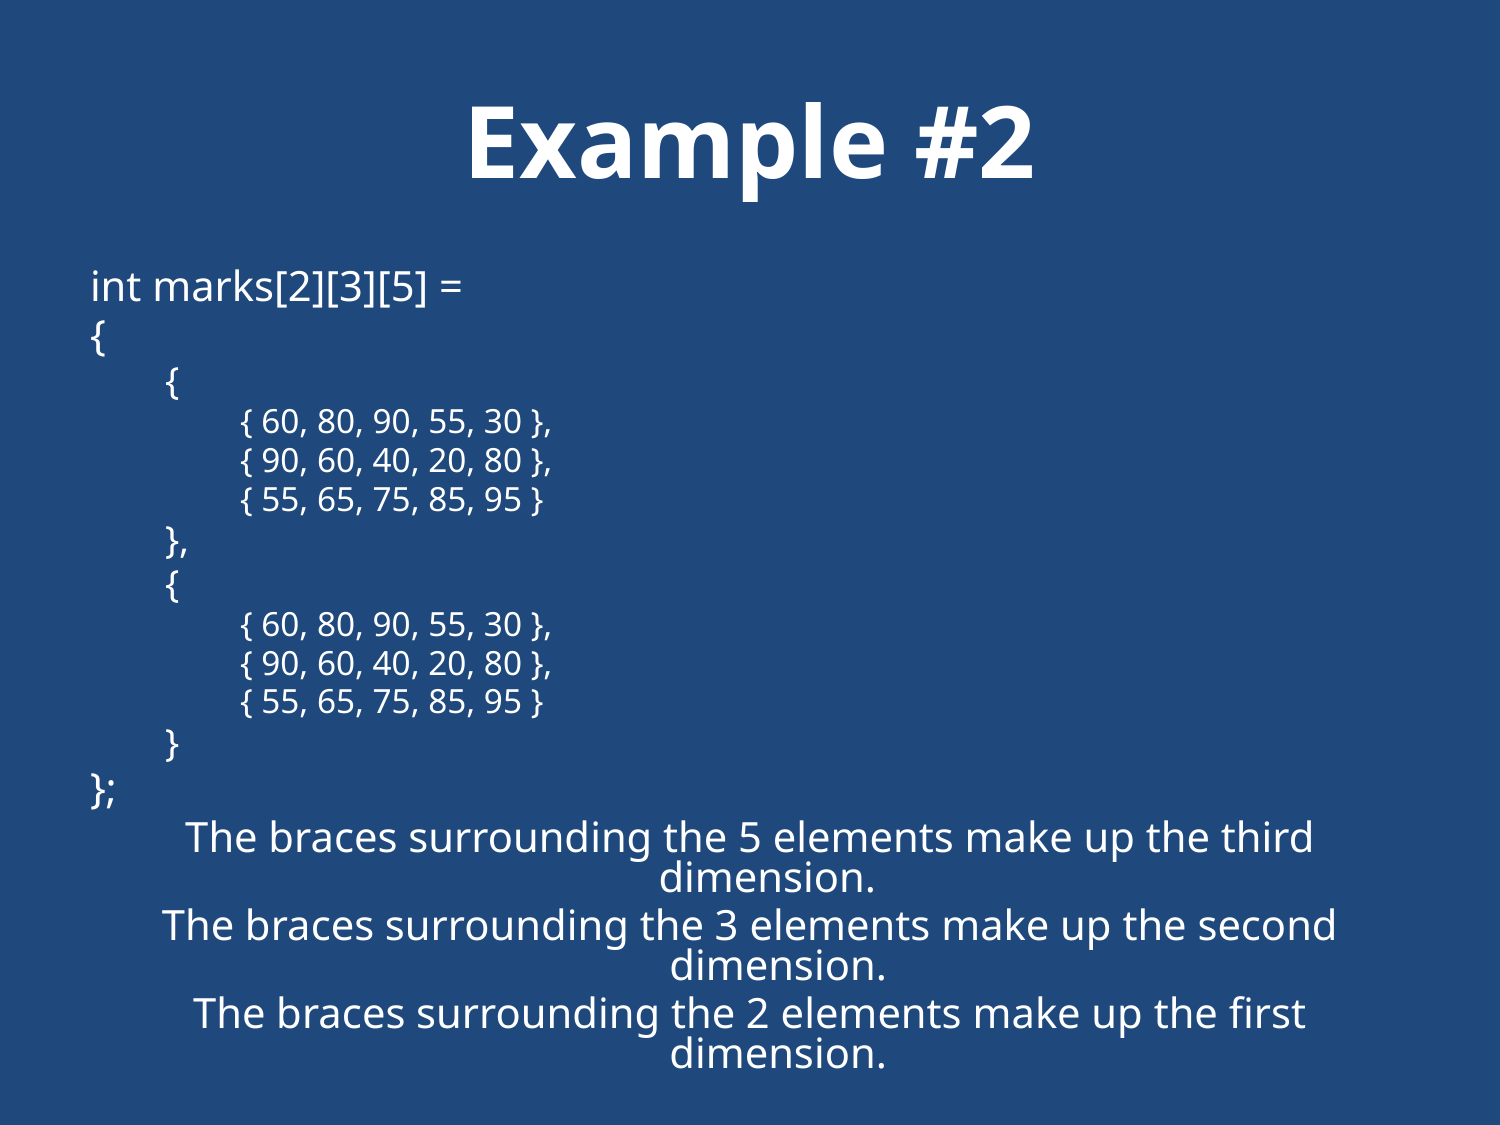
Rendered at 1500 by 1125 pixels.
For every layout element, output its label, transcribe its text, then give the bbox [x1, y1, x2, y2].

list int marks[2][3][5] = { { { 60, 80, 90, 55, 30 }, { 90, 60, 40, 20, 80 }, { 55, 65, 75, 85, 95 } }, { { 60, 80, 90, 55, 30 }, { 90, 60, 40, 20, 80 }, { 55, 65, 75, 85, 95 } } }; The braces surrounding the 5 elements make up the third dimension. The braces surrounding the 3 elements make up the second dimension. The braces surrounding the 2 elements make up the first dimension. [75, 262, 1425, 1125]
title Example #2 [75, 45, 1425, 233]
